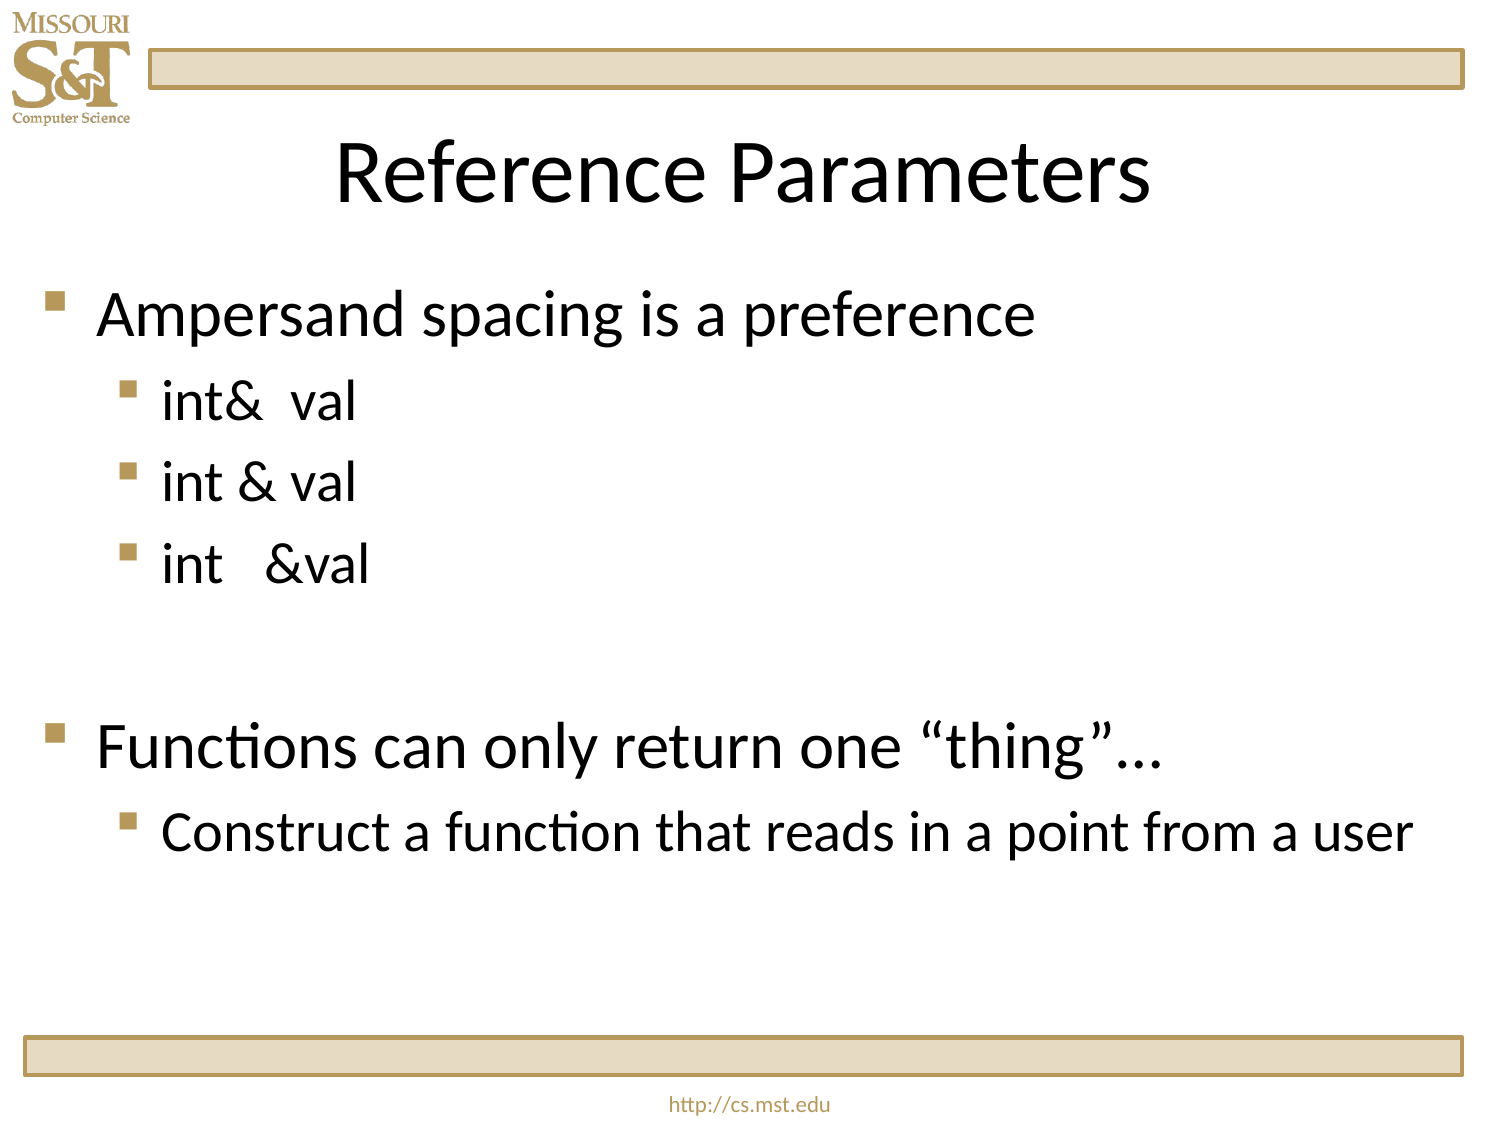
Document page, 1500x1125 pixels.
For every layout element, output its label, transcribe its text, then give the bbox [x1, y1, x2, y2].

title Reference Parameters [24, 99, 1463, 233]
list Ampersand spacing is a preference int& val int & val int &val Functions can only return one “thing”… Construct a function that reads in a point from a user [24, 262, 1463, 1005]
picture [12, 12, 130, 126]
